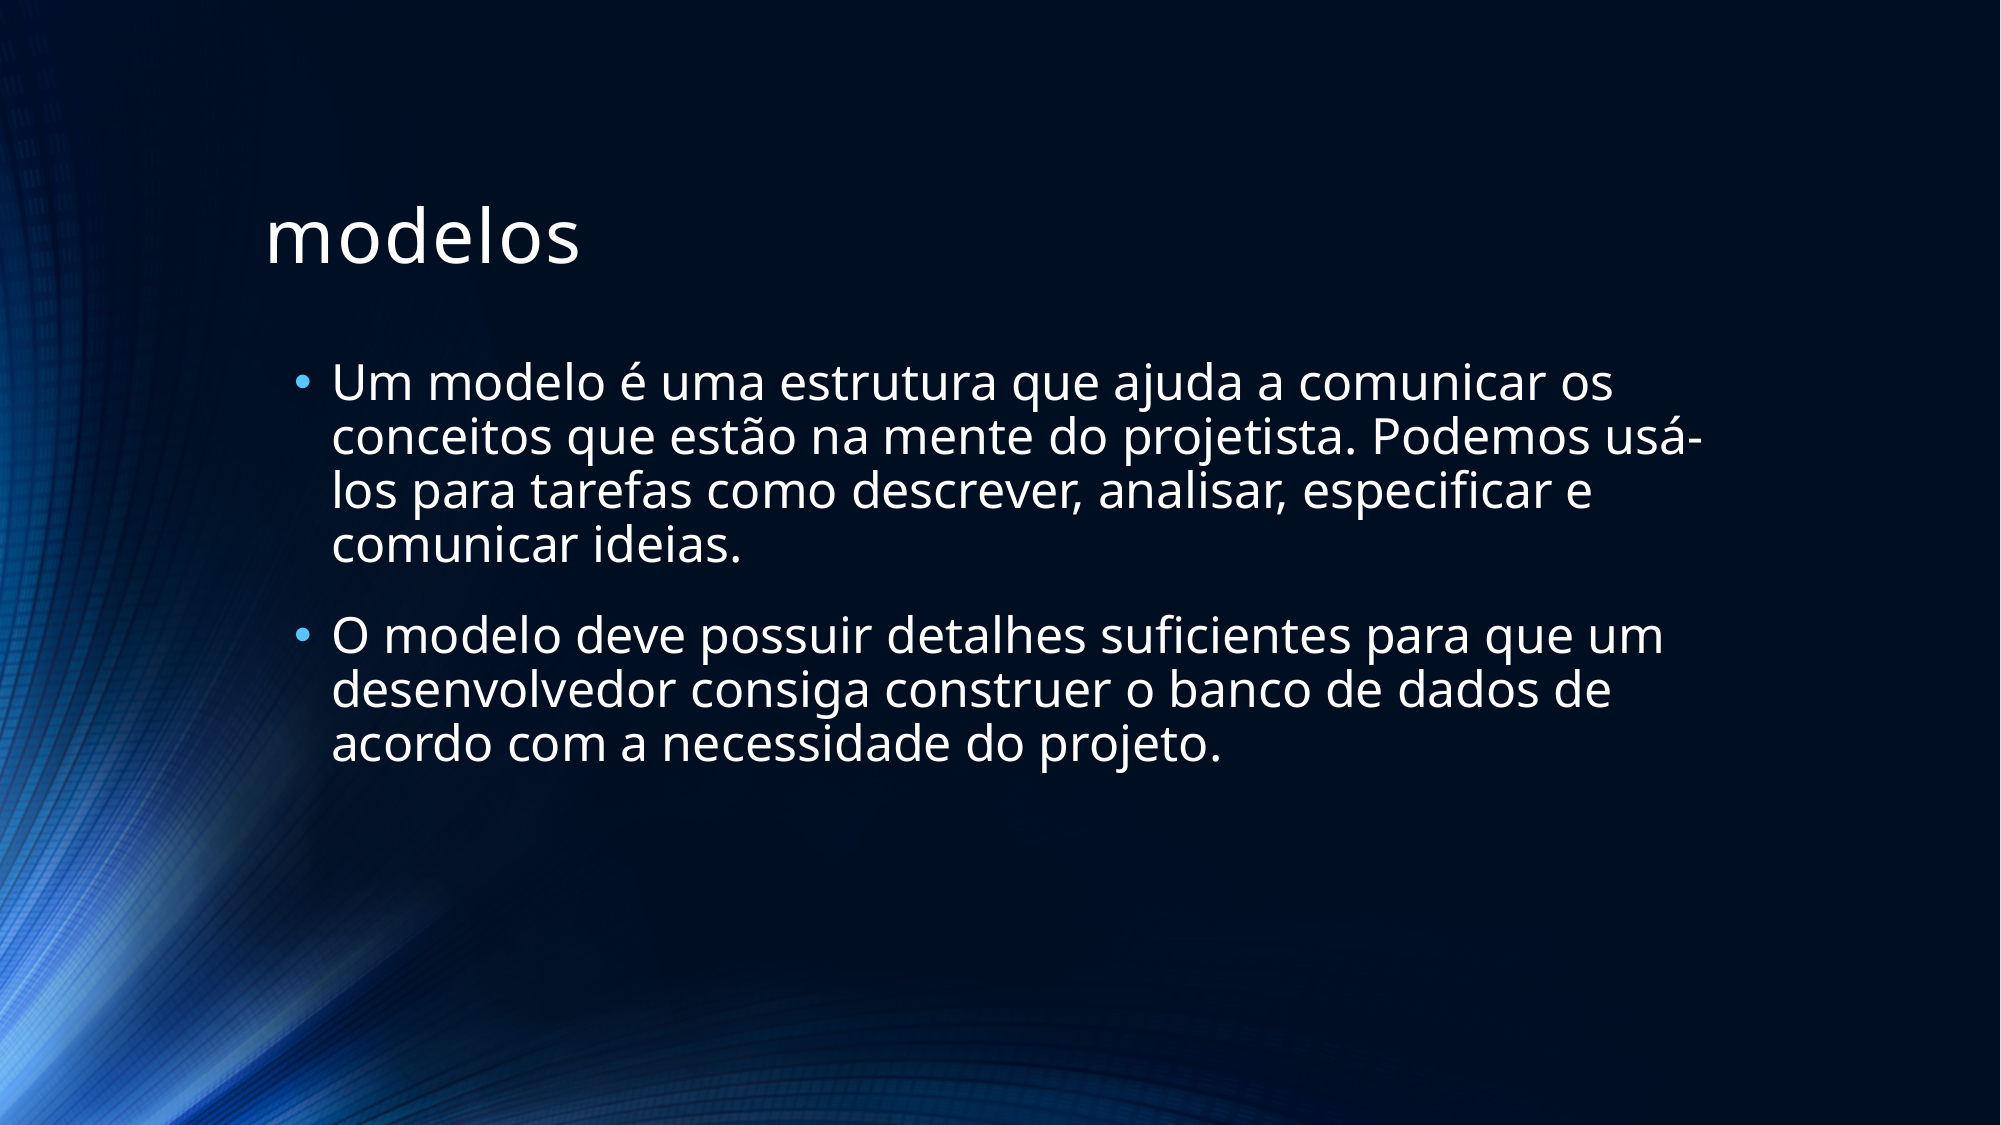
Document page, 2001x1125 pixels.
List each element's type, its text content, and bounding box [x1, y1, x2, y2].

title modelos [249, 62, 1751, 288]
picture [0, 0, 2001, 1125]
text_box Um modelo é uma estrutura que ajuda a comunicar os conceitos que estão na mente do projetista. Podemos usá-los para tarefas como descrever, analisar, especificar e comunicar ideias. O modelo deve possuir detalhes suficientes para que um desenvolvedor consiga construer o banco de dados de acordo com a necessidade do projeto. [279, 349, 1778, 1025]
